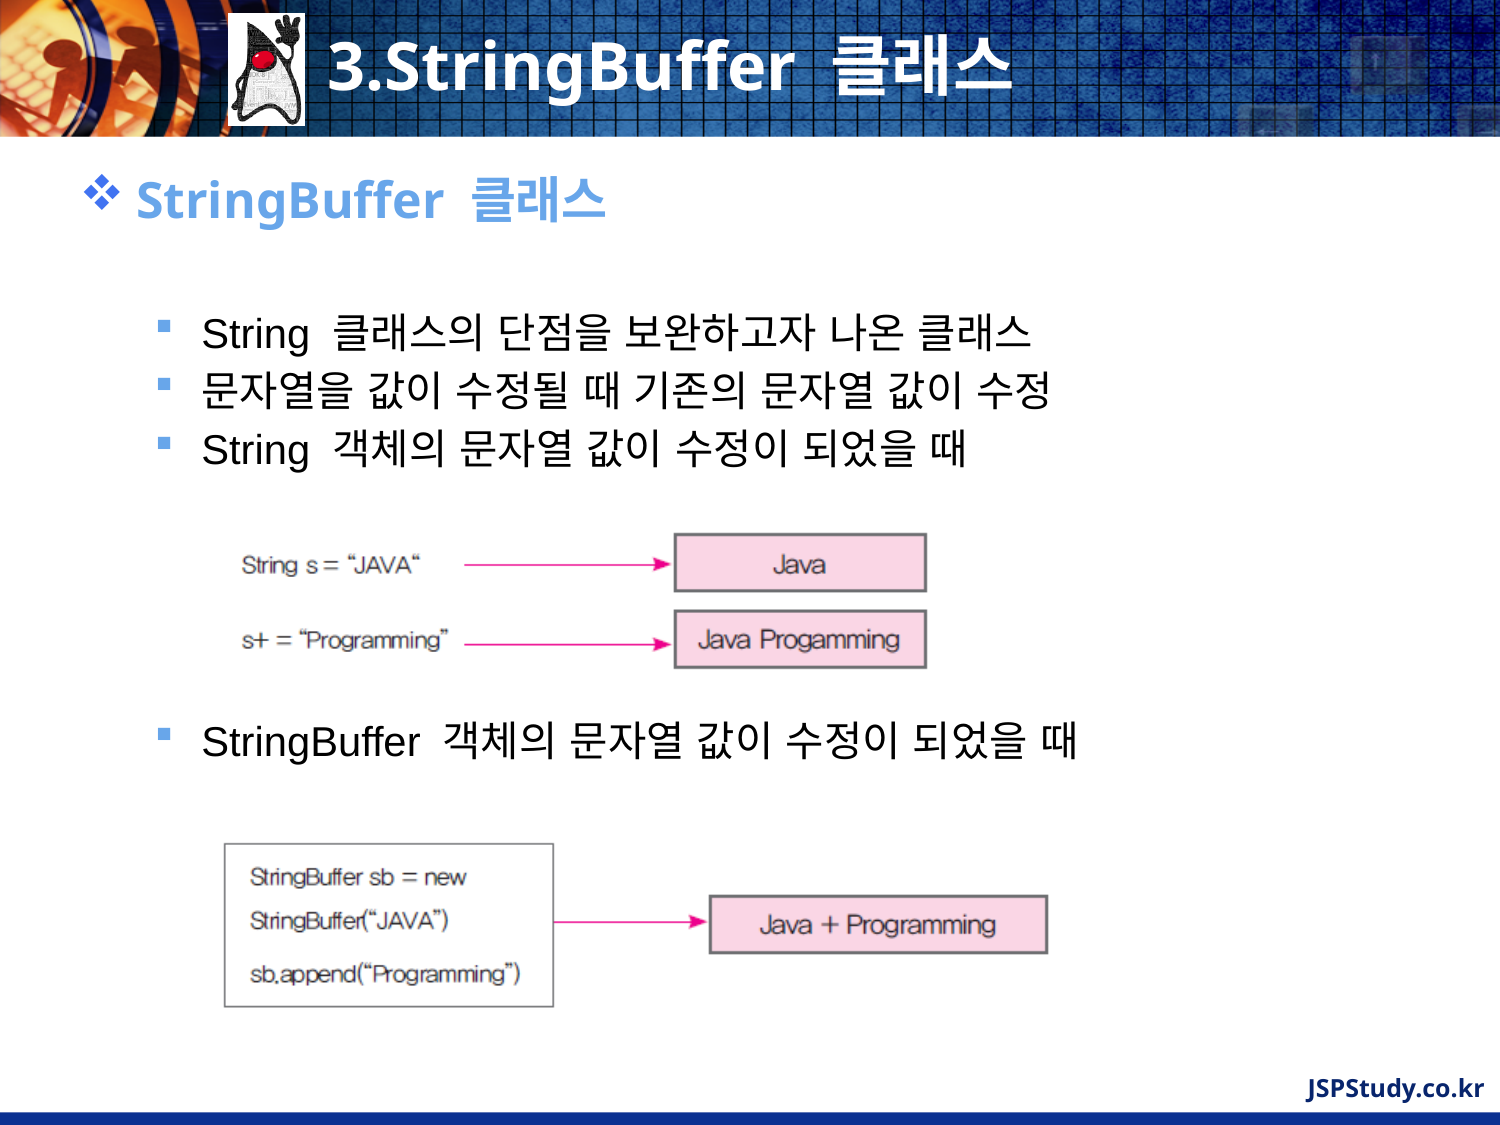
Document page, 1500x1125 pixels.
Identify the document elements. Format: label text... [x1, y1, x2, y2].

picture [218, 833, 1061, 1015]
picture [229, 526, 943, 678]
picture [0, 0, 1500, 138]
title 3.StringBuffer 클래스 [312, 17, 1388, 111]
text_box StringBuffer 클래스 String 클래스의 단점을 보완하고자 나온 클래스 문자열을 값이 수정될 때 기존의 문자열 값이 수정 String 객체의 문자열 값이 수정이 되었을 때 StringBuffer 객체의 문자열 값이 수정이 되었을 때 [64, 160, 1459, 1106]
footer JSPStudy.co.kr [1024, 1064, 1500, 1118]
